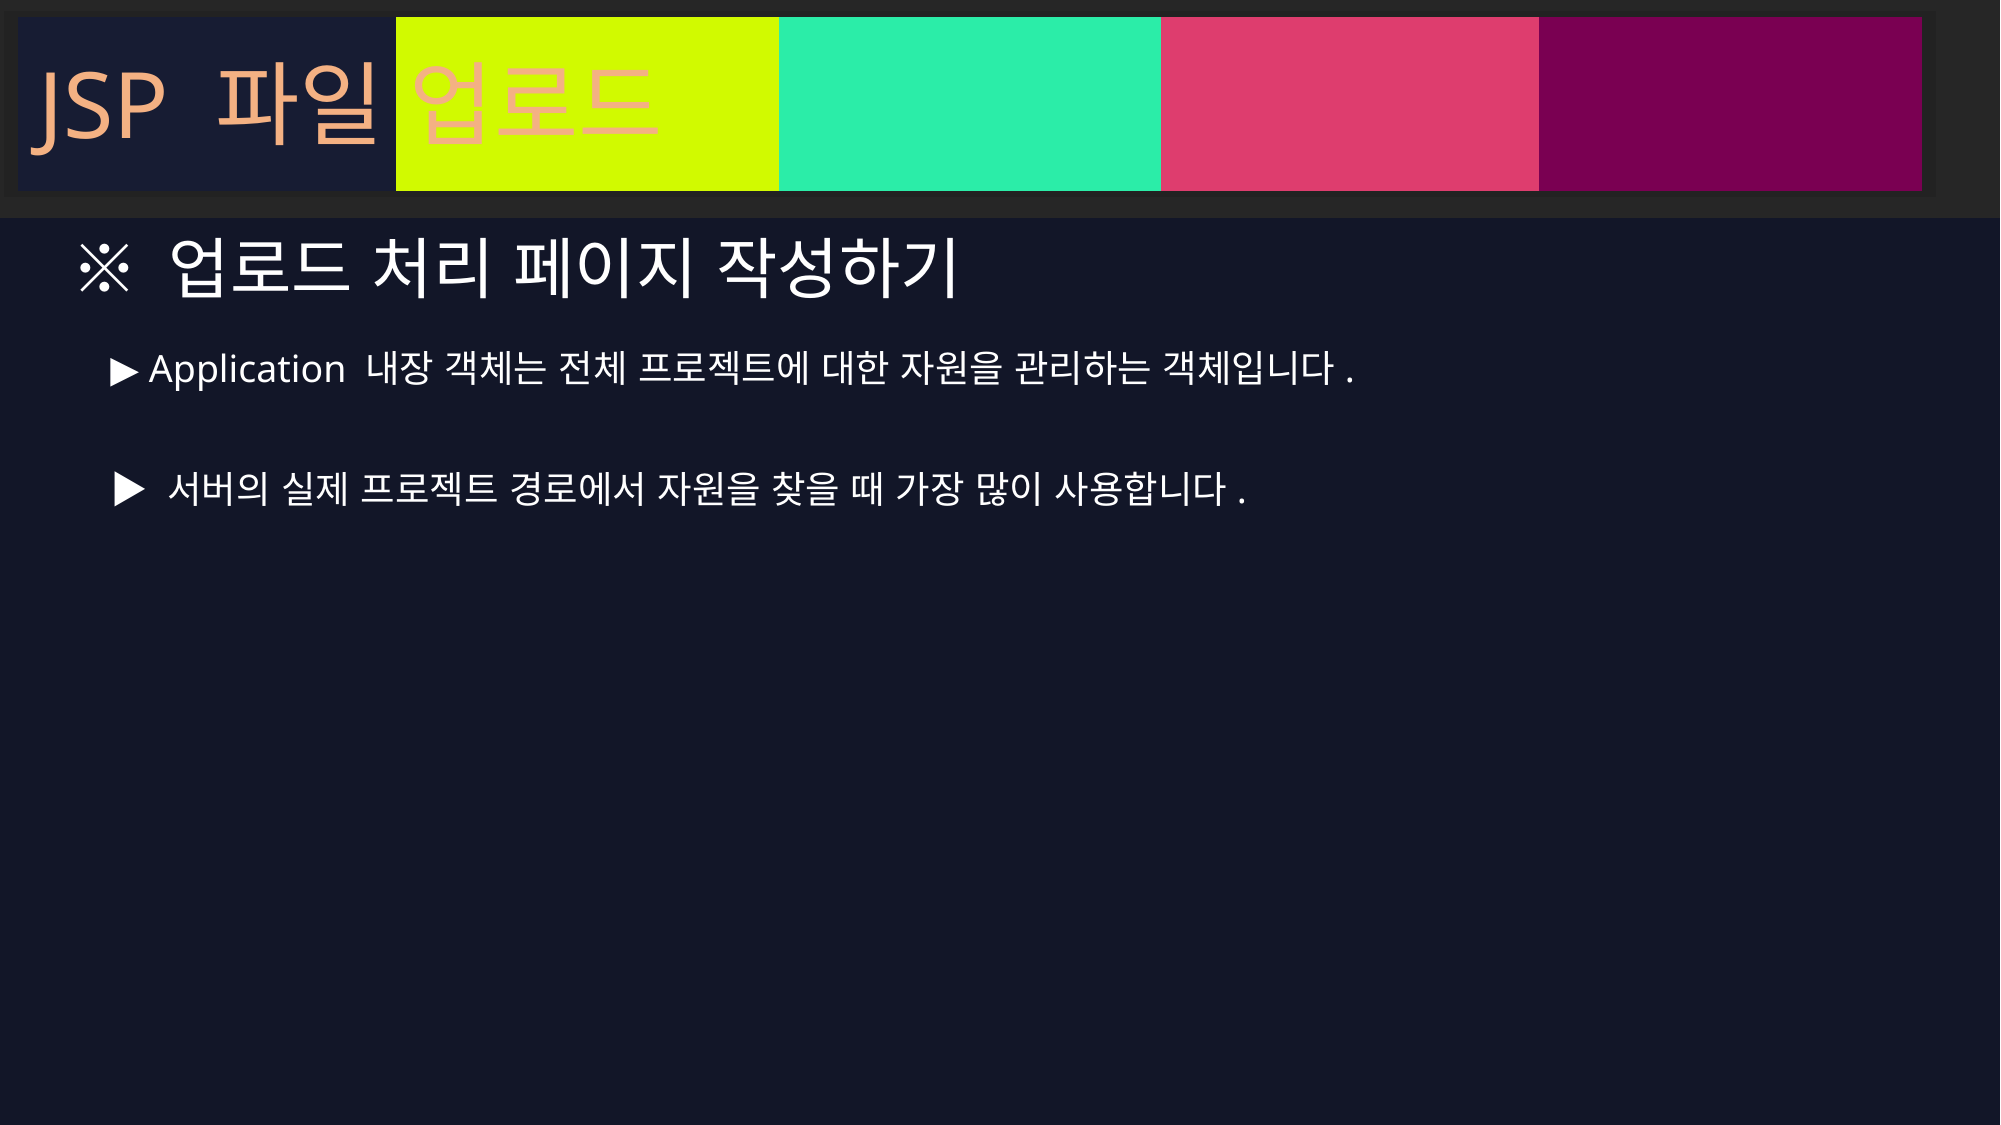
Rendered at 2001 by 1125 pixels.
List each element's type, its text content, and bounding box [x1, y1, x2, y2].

text_box ▶ Application 내장 객체는 전체 프로젝트에 대한 자원을 관리하는 객체입니다. ▶ 서버의 실제 프로젝트 경로에서 자원을 찾을 때 가장 많이 사용합니다. [95, 317, 2000, 627]
text_box ※ 업로드 처리 페이지 작성하기 [56, 218, 1782, 381]
picture [0, 0, 2000, 218]
